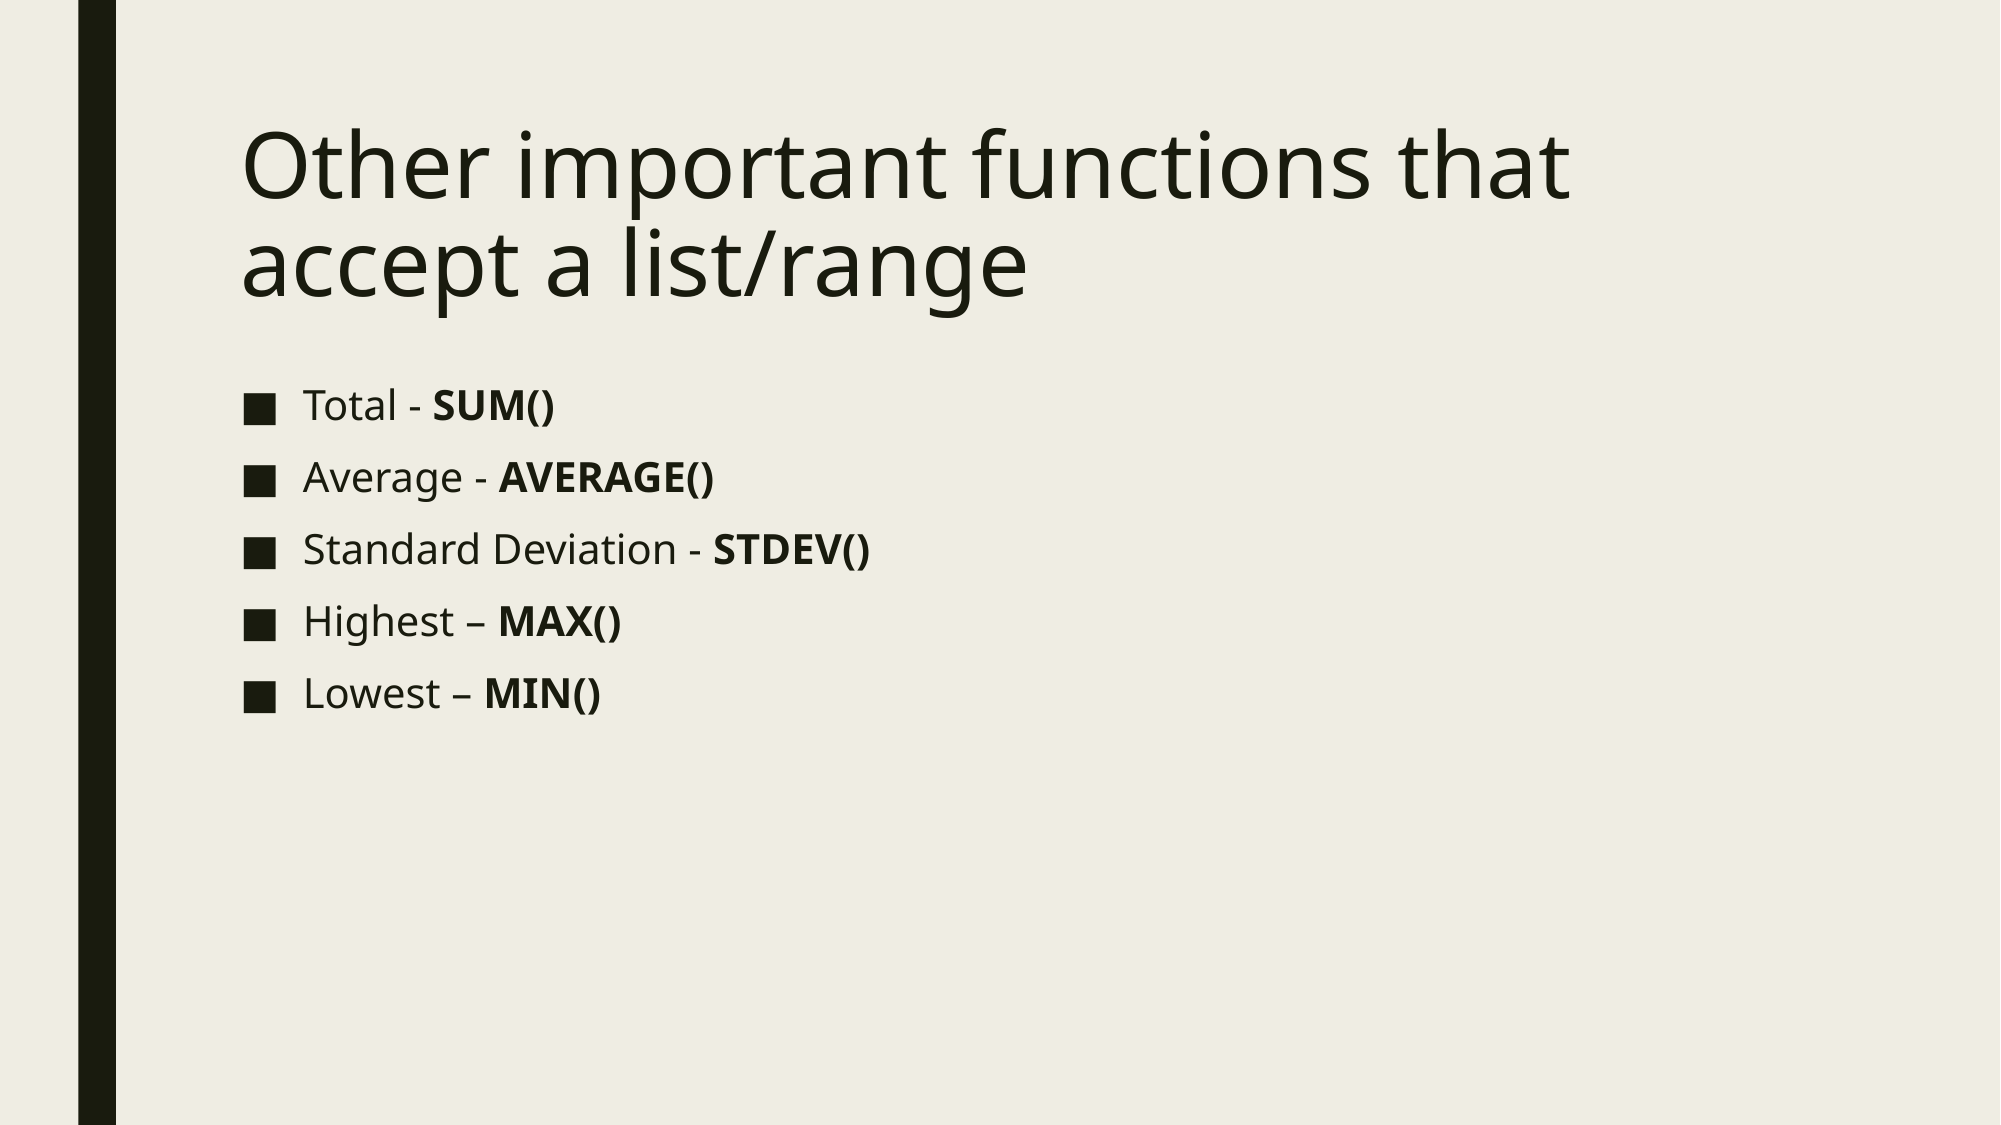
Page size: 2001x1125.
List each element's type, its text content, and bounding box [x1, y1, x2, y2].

list Total - SUM() Average - AVERAGE() Standard Deviation - STDEV() Highest – MAX() Lowest – MIN() [225, 375, 1800, 963]
title Other important functions that accept a list/range [225, 112, 1800, 357]
